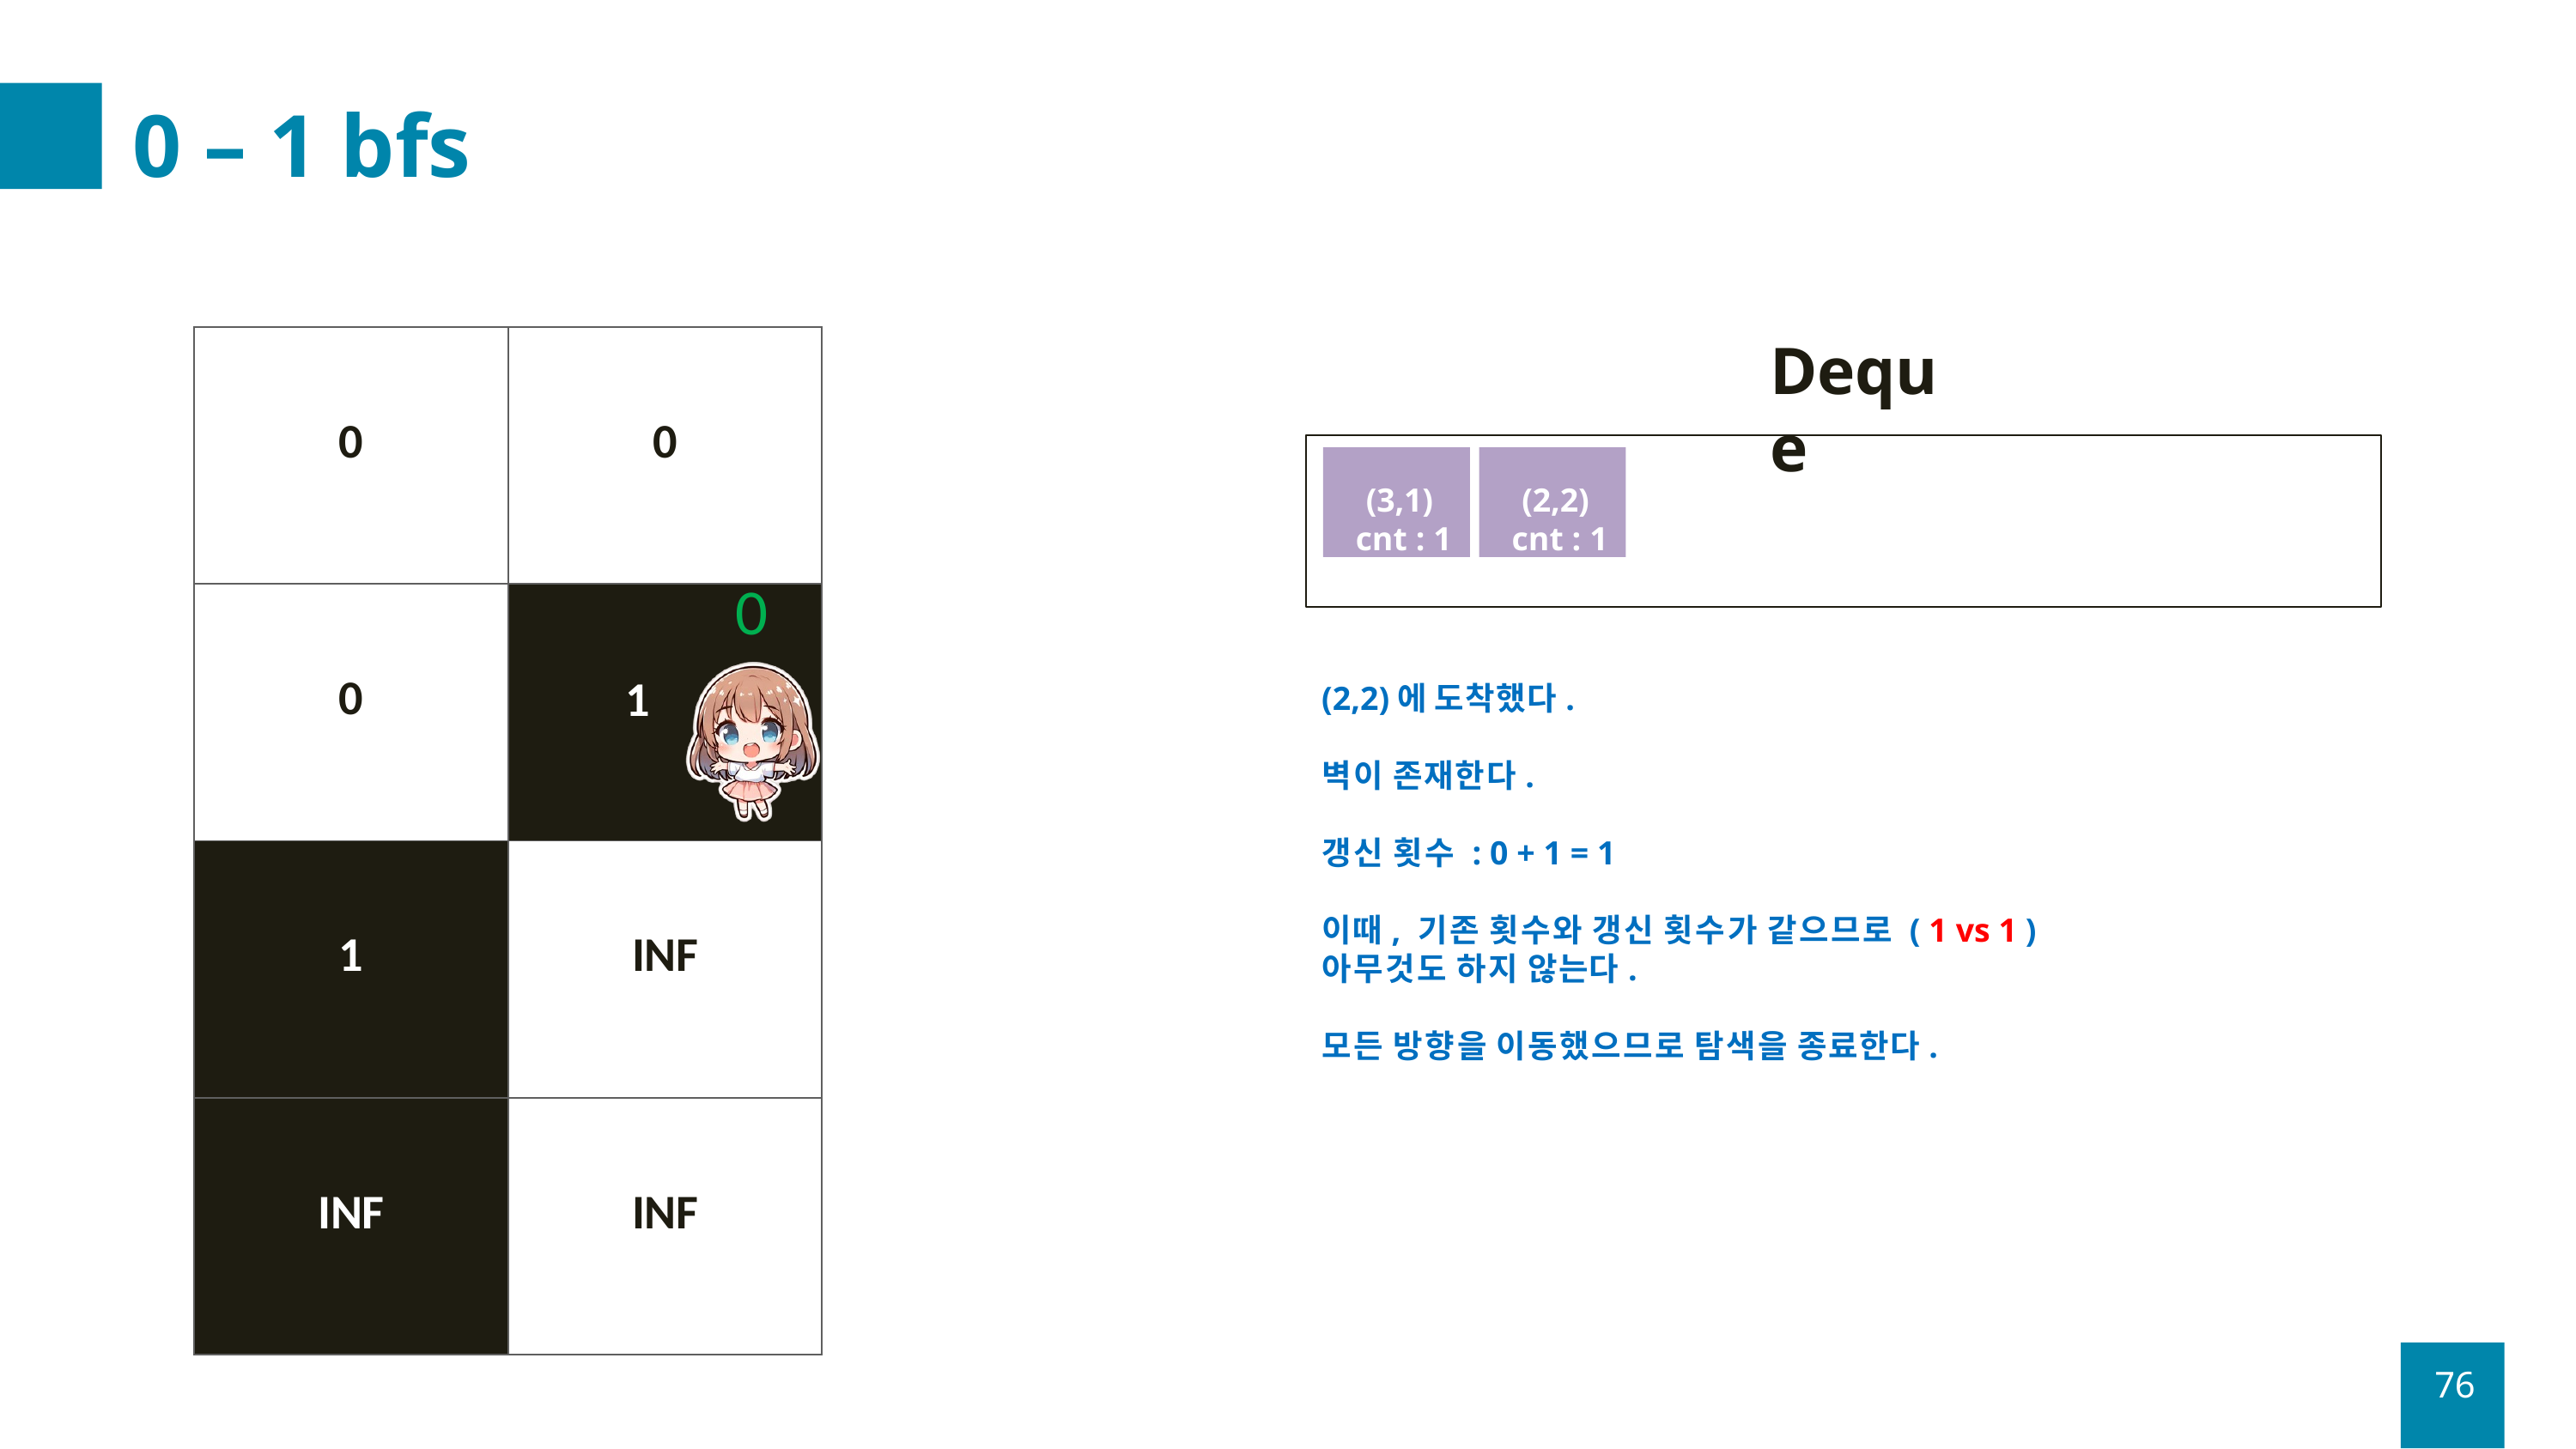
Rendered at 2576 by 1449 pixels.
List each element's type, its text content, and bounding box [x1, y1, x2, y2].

table_cell 0 [195, 585, 507, 840]
picture [663, 653, 833, 823]
text_box (2,2) cnt : 1 [1479, 447, 1626, 557]
text_box Deque [1767, 328, 1947, 485]
text_box [1305, 435, 2381, 608]
text_box (2,2)에 도착했다. 벽이 존재한다. 갱신 횟수 : 0 + 1 = 1 이때, 기존 횟수와 갱신 횟수가 같으므로 ( 1 vs 1 ) 아무것도 하지 않는다. 모든 방향을 이동했으므로 탐색을 종료한다. [1320, 676, 2080, 1065]
table_cell INF [195, 1099, 507, 1354]
table_header 0 [195, 328, 507, 583]
slide_number 76 [2400, 973, 2505, 1449]
table_header 0 [509, 328, 821, 583]
table_cell INF [509, 841, 821, 1097]
text_box (3,1) cnt : 1 [1322, 447, 1470, 557]
table_cell 0 1 [509, 585, 821, 840]
table_cell 1 [195, 841, 507, 1097]
table_cell INF [509, 1099, 821, 1354]
title 0 – 1 bfs [131, 20, 2482, 264]
